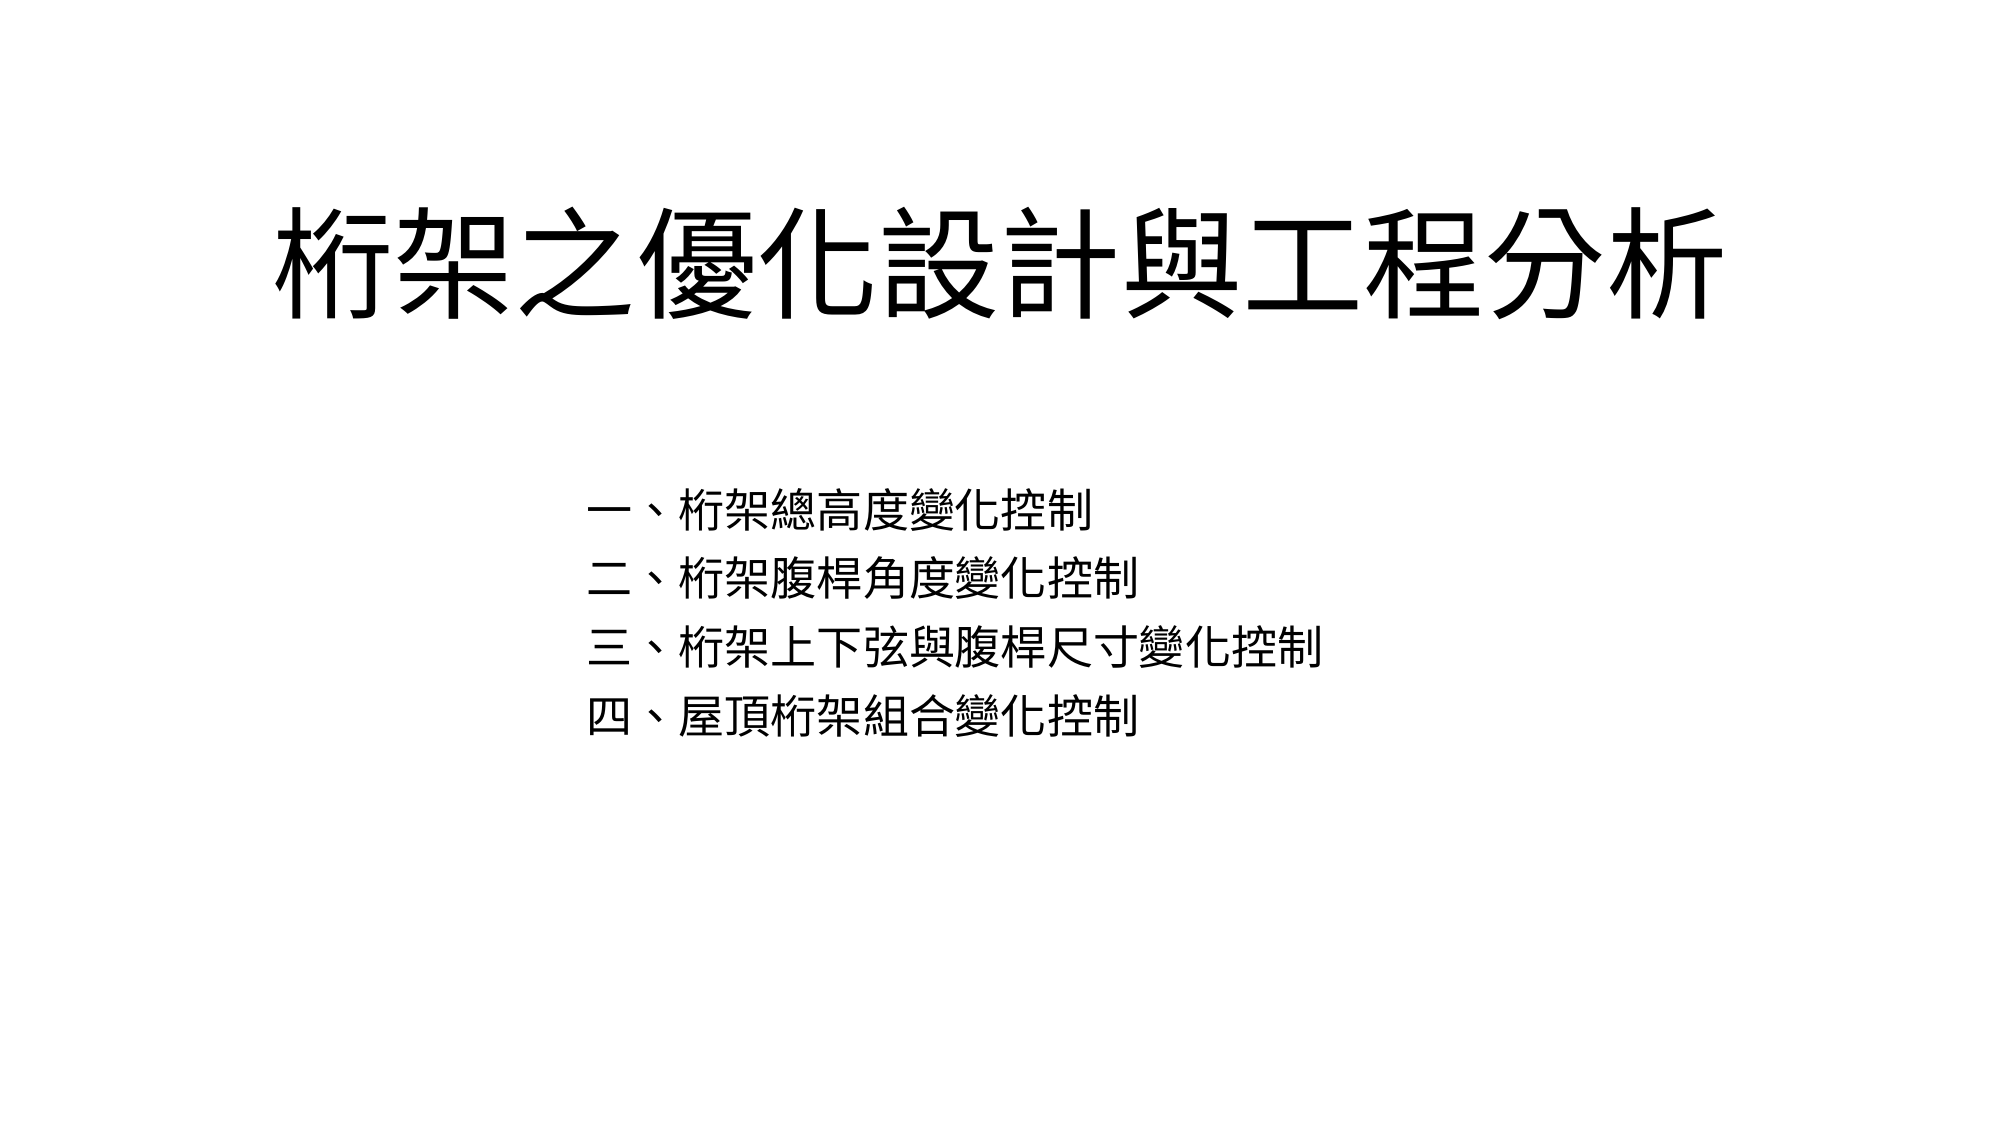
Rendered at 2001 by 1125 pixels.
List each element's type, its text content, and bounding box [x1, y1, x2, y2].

subtitle 一、桁架總高度變化控制 二、桁架腹桿角度變化控制 三、桁架上下弦與腹桿尺寸變化控制 四、屋頂桁架組合變化控制 [571, 479, 1622, 752]
title 桁架之優化設計與工程分析 [249, 184, 1750, 344]
